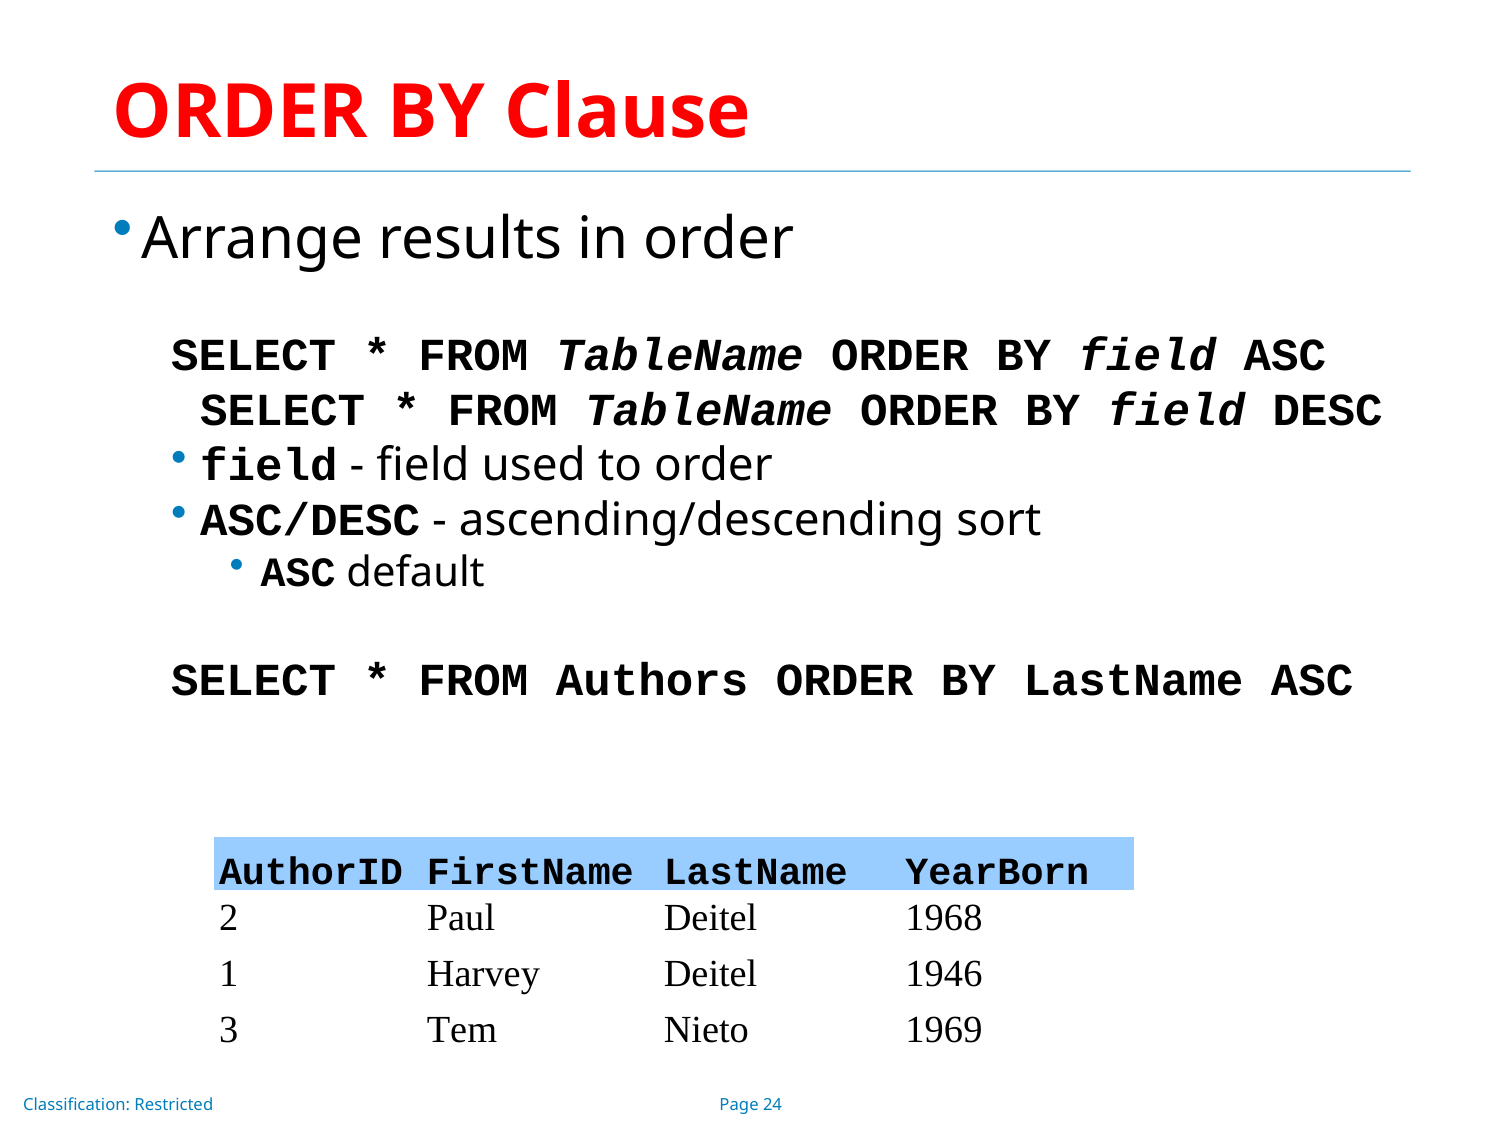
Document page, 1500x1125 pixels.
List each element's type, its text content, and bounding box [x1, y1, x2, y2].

list Arrange results in order SELECT * FROM TableName ORDER BY field ASC SELECT * FROM TableName ORDER BY field DESC field - field used to order ASC/DESC - ascending/descending sort ASC default SELECT * FROM Authors ORDER BY LastName ASC [112, 199, 1388, 876]
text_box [162, 812, 1186, 1098]
title ORDER BY Clause [112, 62, 1388, 188]
